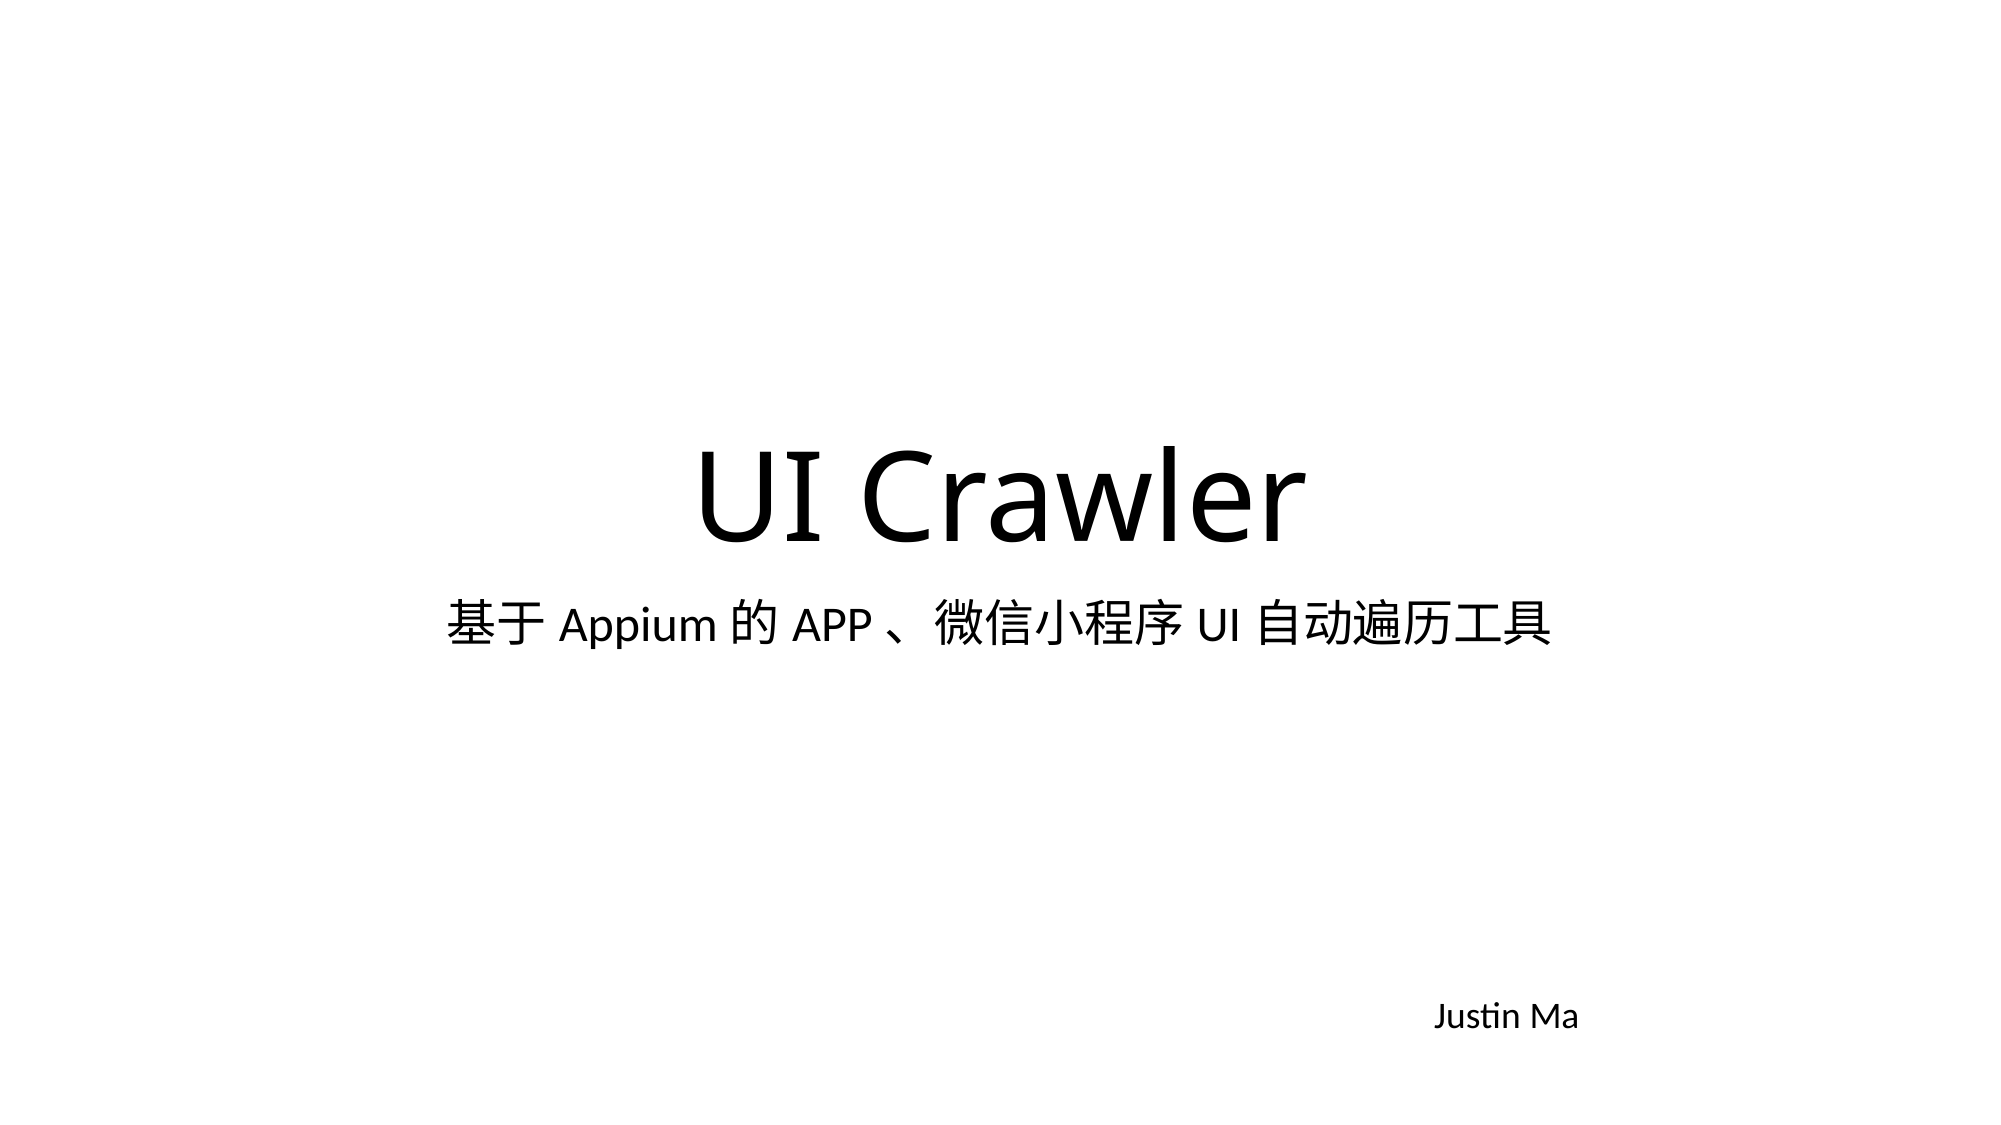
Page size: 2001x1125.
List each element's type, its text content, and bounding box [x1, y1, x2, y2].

title UI Crawler [249, 184, 1750, 576]
text_box Justin Ma [1419, 983, 1770, 1043]
subtitle 基于Appium的APP、微信小程序UI自动遍历工具 [249, 590, 1750, 863]
